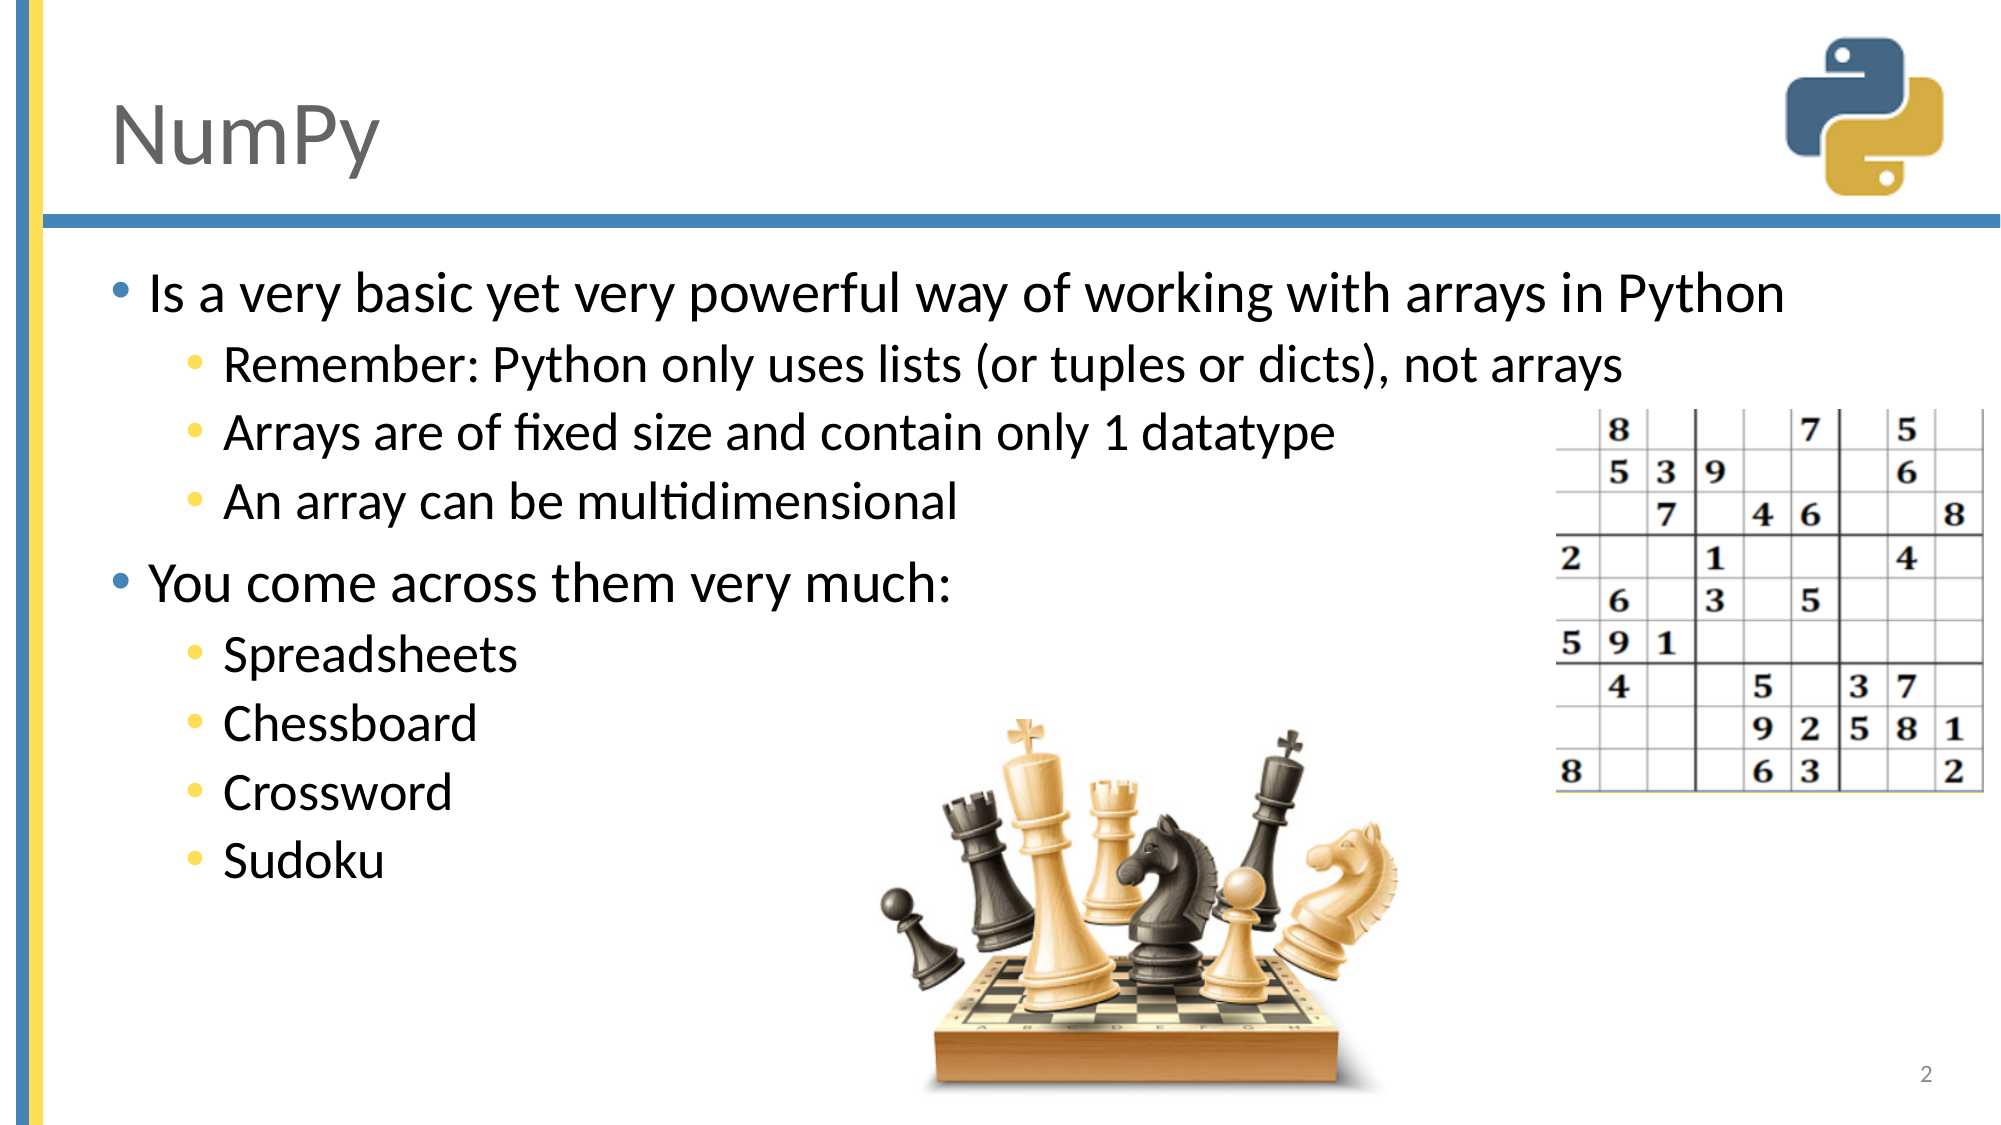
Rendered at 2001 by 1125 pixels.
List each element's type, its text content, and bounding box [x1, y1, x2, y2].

picture [1747, 18, 1987, 205]
slide_number 2 [1497, 1042, 1948, 1103]
title NumPy [95, 59, 1863, 211]
picture [818, 719, 1426, 1103]
picture [1556, 409, 1984, 793]
list Is a very basic yet very powerful way of working with arrays in Python Remember: Python only uses lists (or tuples or dicts), not arrays Arrays are of fixed size and contain only 1 datatype An array can be multidimensional You come across them very much: Spreadsheets Chessboard Crossword Sudoku [95, 254, 1948, 1014]
